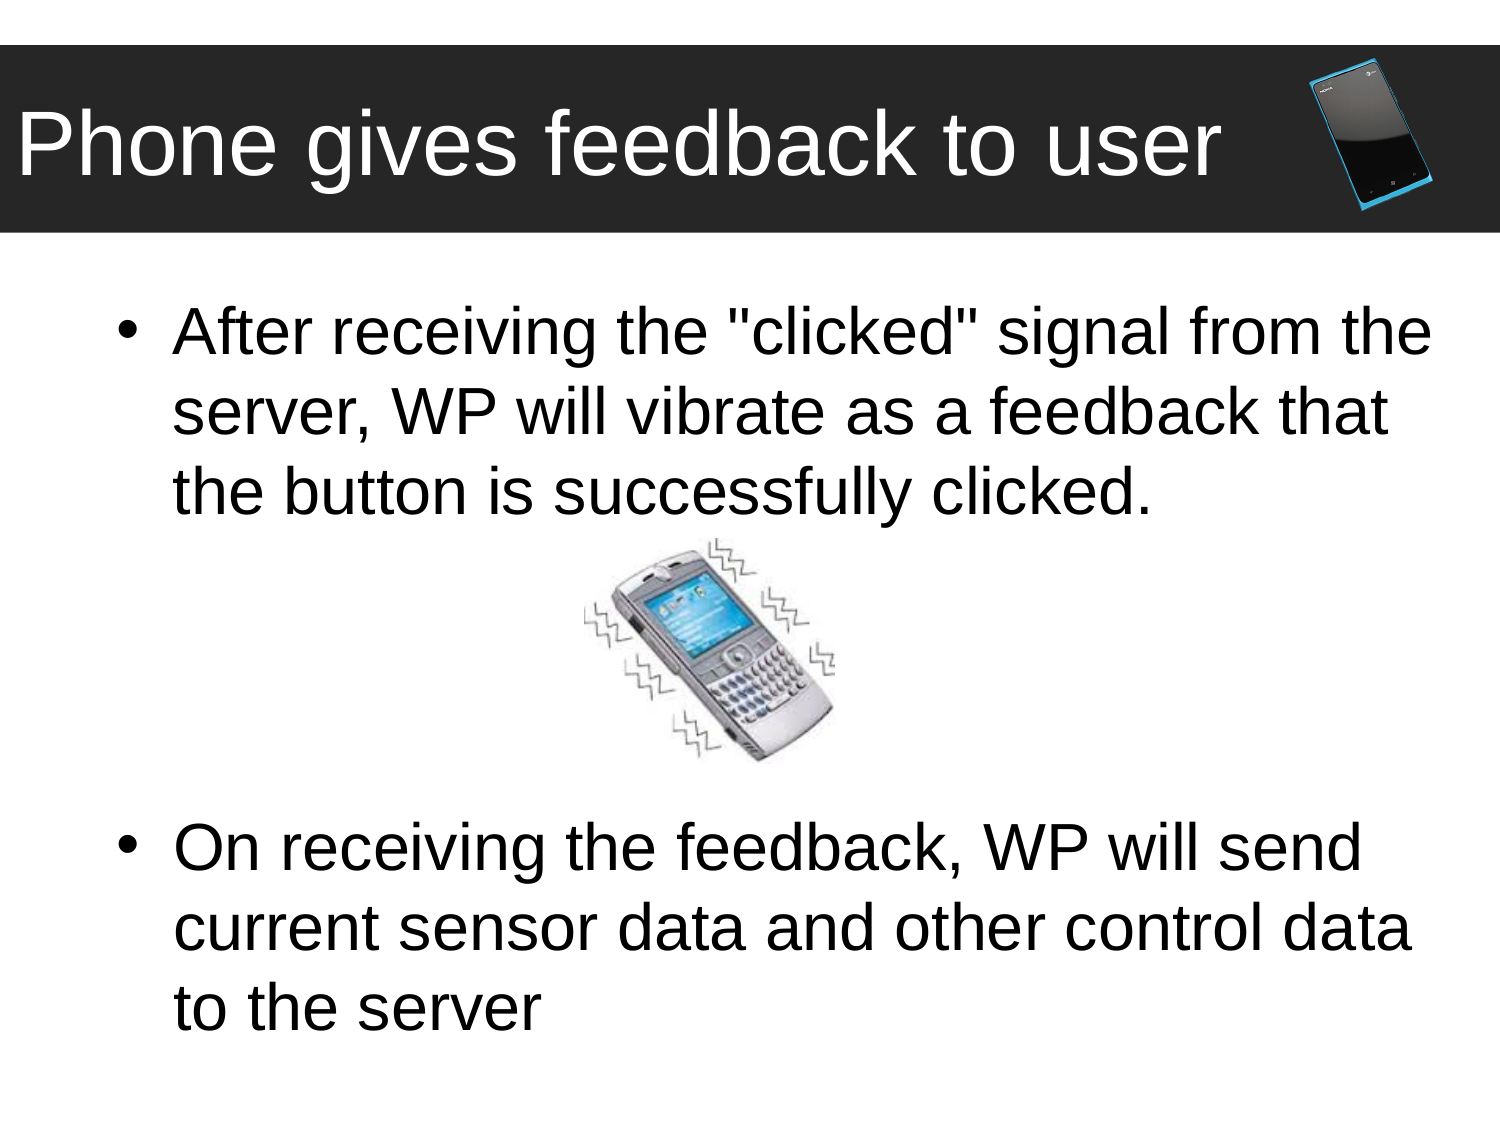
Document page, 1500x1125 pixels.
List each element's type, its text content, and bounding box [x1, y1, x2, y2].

text_box On receiving the feedback, WP will send current sensor data and other control data to the server [101, 795, 1452, 1085]
picture [584, 538, 835, 765]
picture [1286, 51, 1452, 218]
text_box After receiving the "clicked" signal from the server, WP will vibrate as a feedback that the button is successfully clicked. [101, 280, 1452, 764]
title Phone gives feedback to user [0, 45, 1500, 233]
